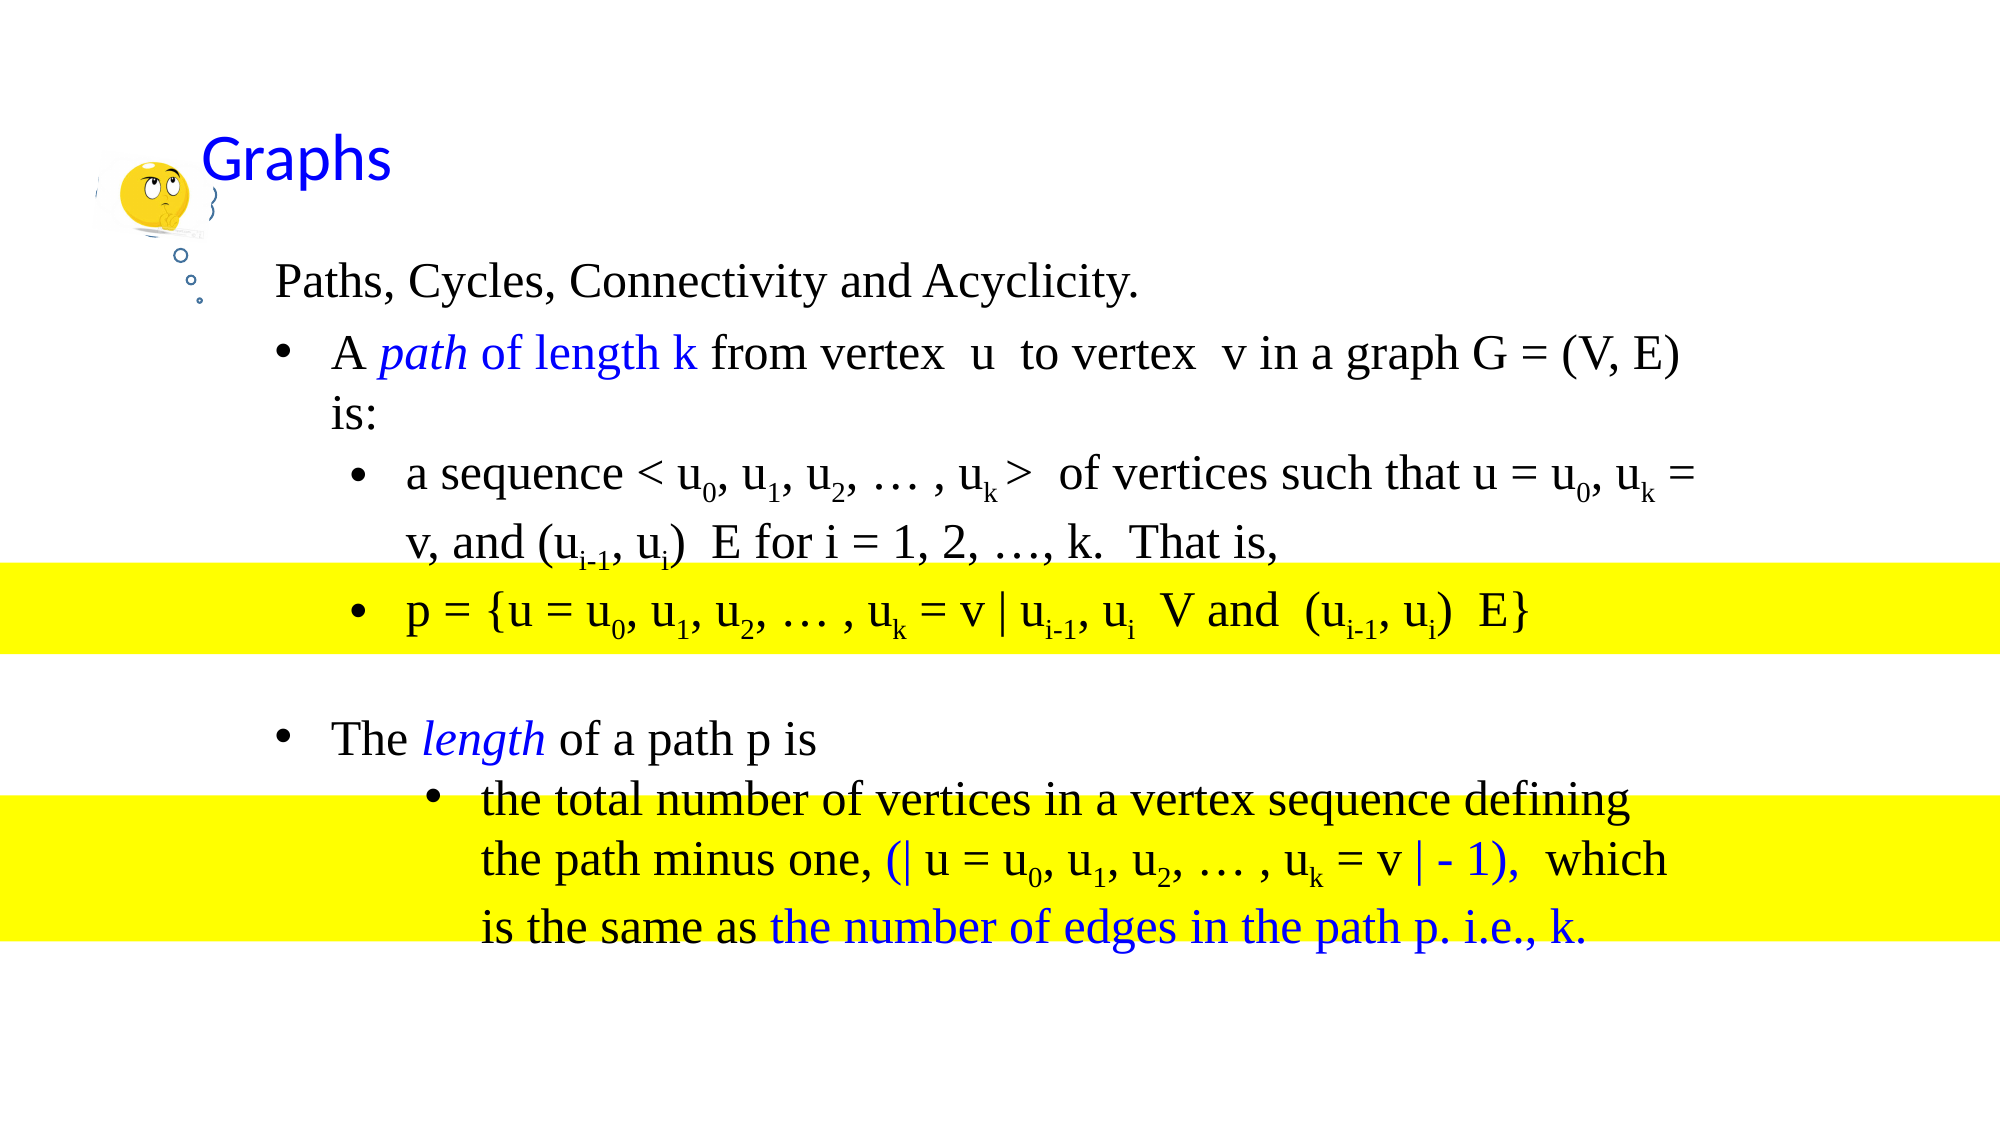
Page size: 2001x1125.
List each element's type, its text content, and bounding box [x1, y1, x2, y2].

text_box Graphs [186, 94, 558, 201]
text_box c [173, 247, 189, 264]
text_box c [212, 201, 216, 219]
text_box c [196, 297, 203, 304]
text_box [0, 562, 2000, 655]
text_box [0, 795, 2000, 942]
text_box c [185, 274, 197, 286]
picture [93, 151, 212, 242]
